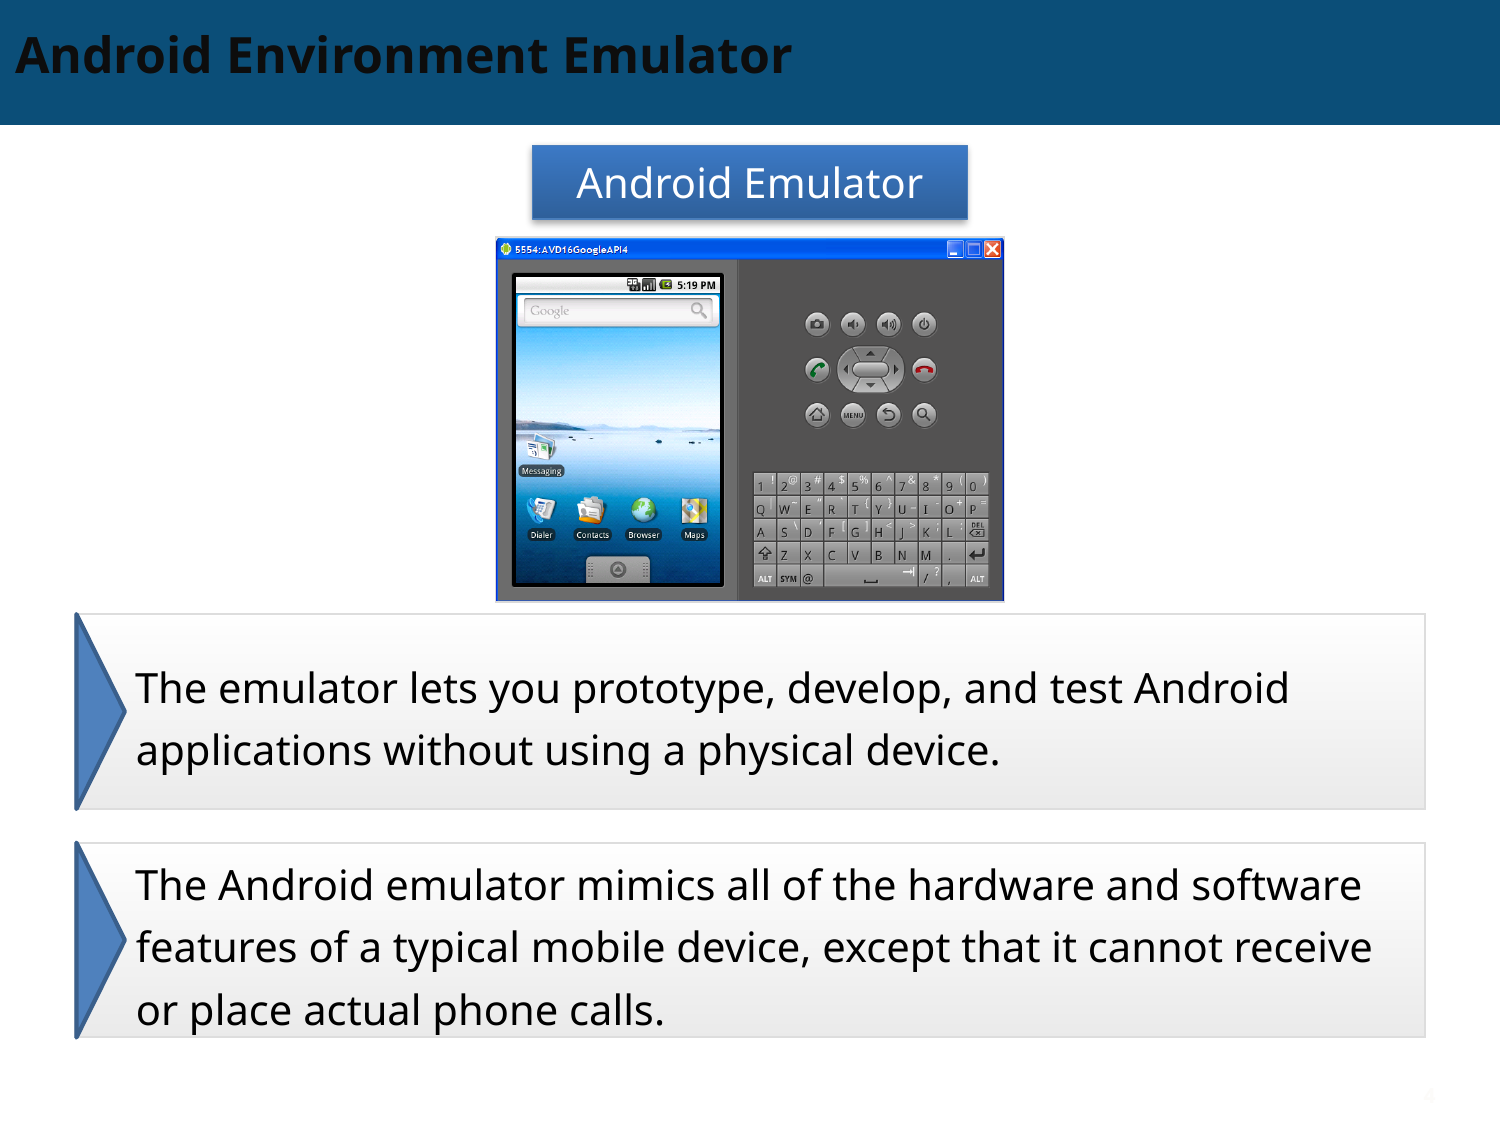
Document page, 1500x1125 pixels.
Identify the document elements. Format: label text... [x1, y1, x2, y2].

text_box Android Emulator [532, 145, 968, 220]
title Android Environment Emulator [0, 21, 1351, 86]
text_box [74, 613, 1426, 810]
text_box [74, 842, 1426, 1038]
picture [496, 237, 1004, 602]
